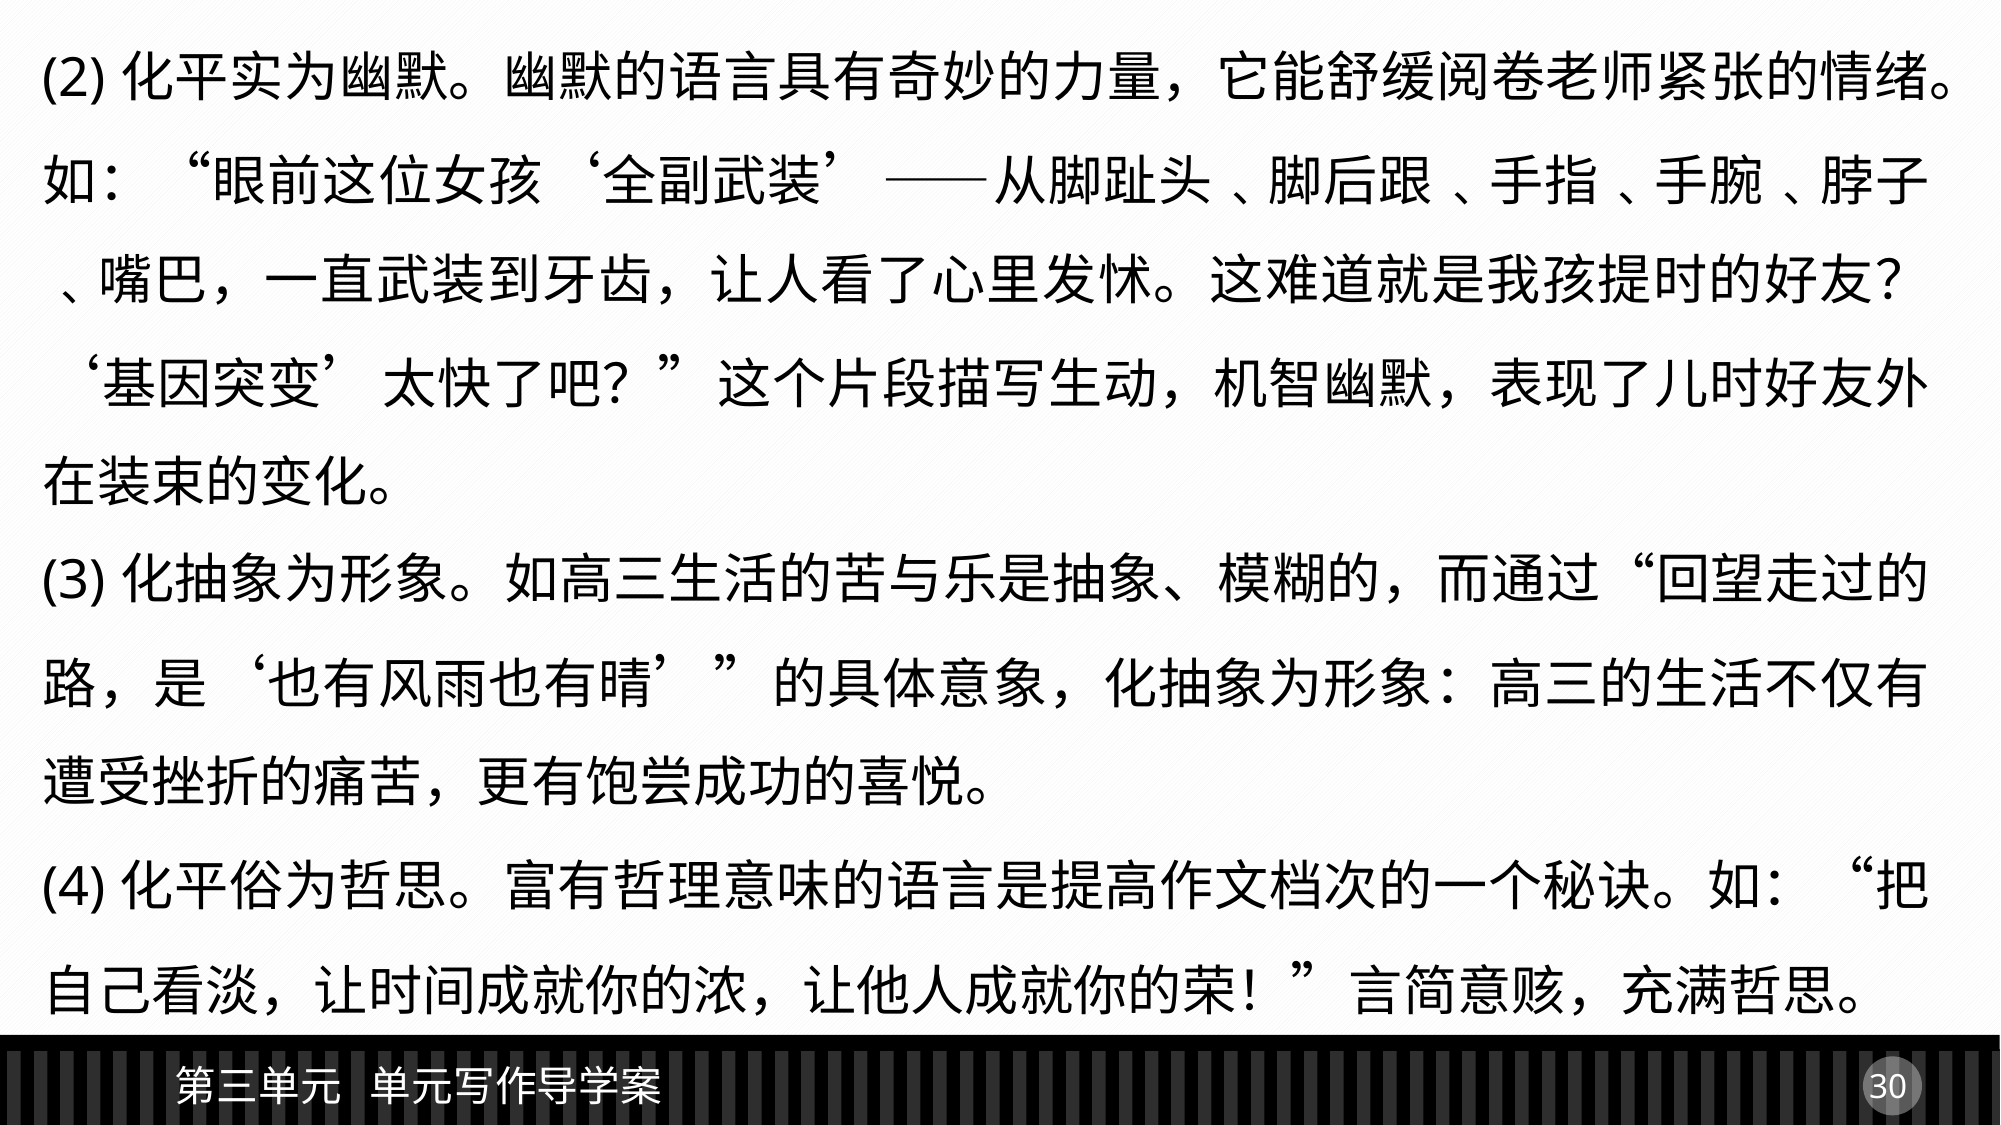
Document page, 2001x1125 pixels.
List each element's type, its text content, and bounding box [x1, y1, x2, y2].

text_box (2)化平实为幽默。幽默的语言具有奇妙的力量，它能舒缓阅卷老师紧张的情绪。如：“眼前这位女孩‘全副武装’——从脚趾头﹑脚后跟﹑手指﹑手腕﹑脖子﹑嘴巴，一直武装到牙齿，让人看了心里发怵。这难道就是我孩提时的好友？‘基因突变’太快了吧？”这个片段描写生动，机智幽默，表现了儿时好友外在装束的变化。 (3)化抽象为形象。如高三生活的苦与乐是抽象、模糊的，而通过“回望走过的路，是‘也有风雨也有晴’”的具体意象，化抽象为形象：高三的生活不仅有遭受挫折的痛苦，更有饱尝成功的喜悦。 (4)化平俗为哲思。富有哲理意味的语言是提高作文档次的一个秘诀。如：“把自己看淡，让时间成就你的浓，让他人成就你的荣！”言简意赅，充满哲思。 [28, 2, 1945, 1030]
